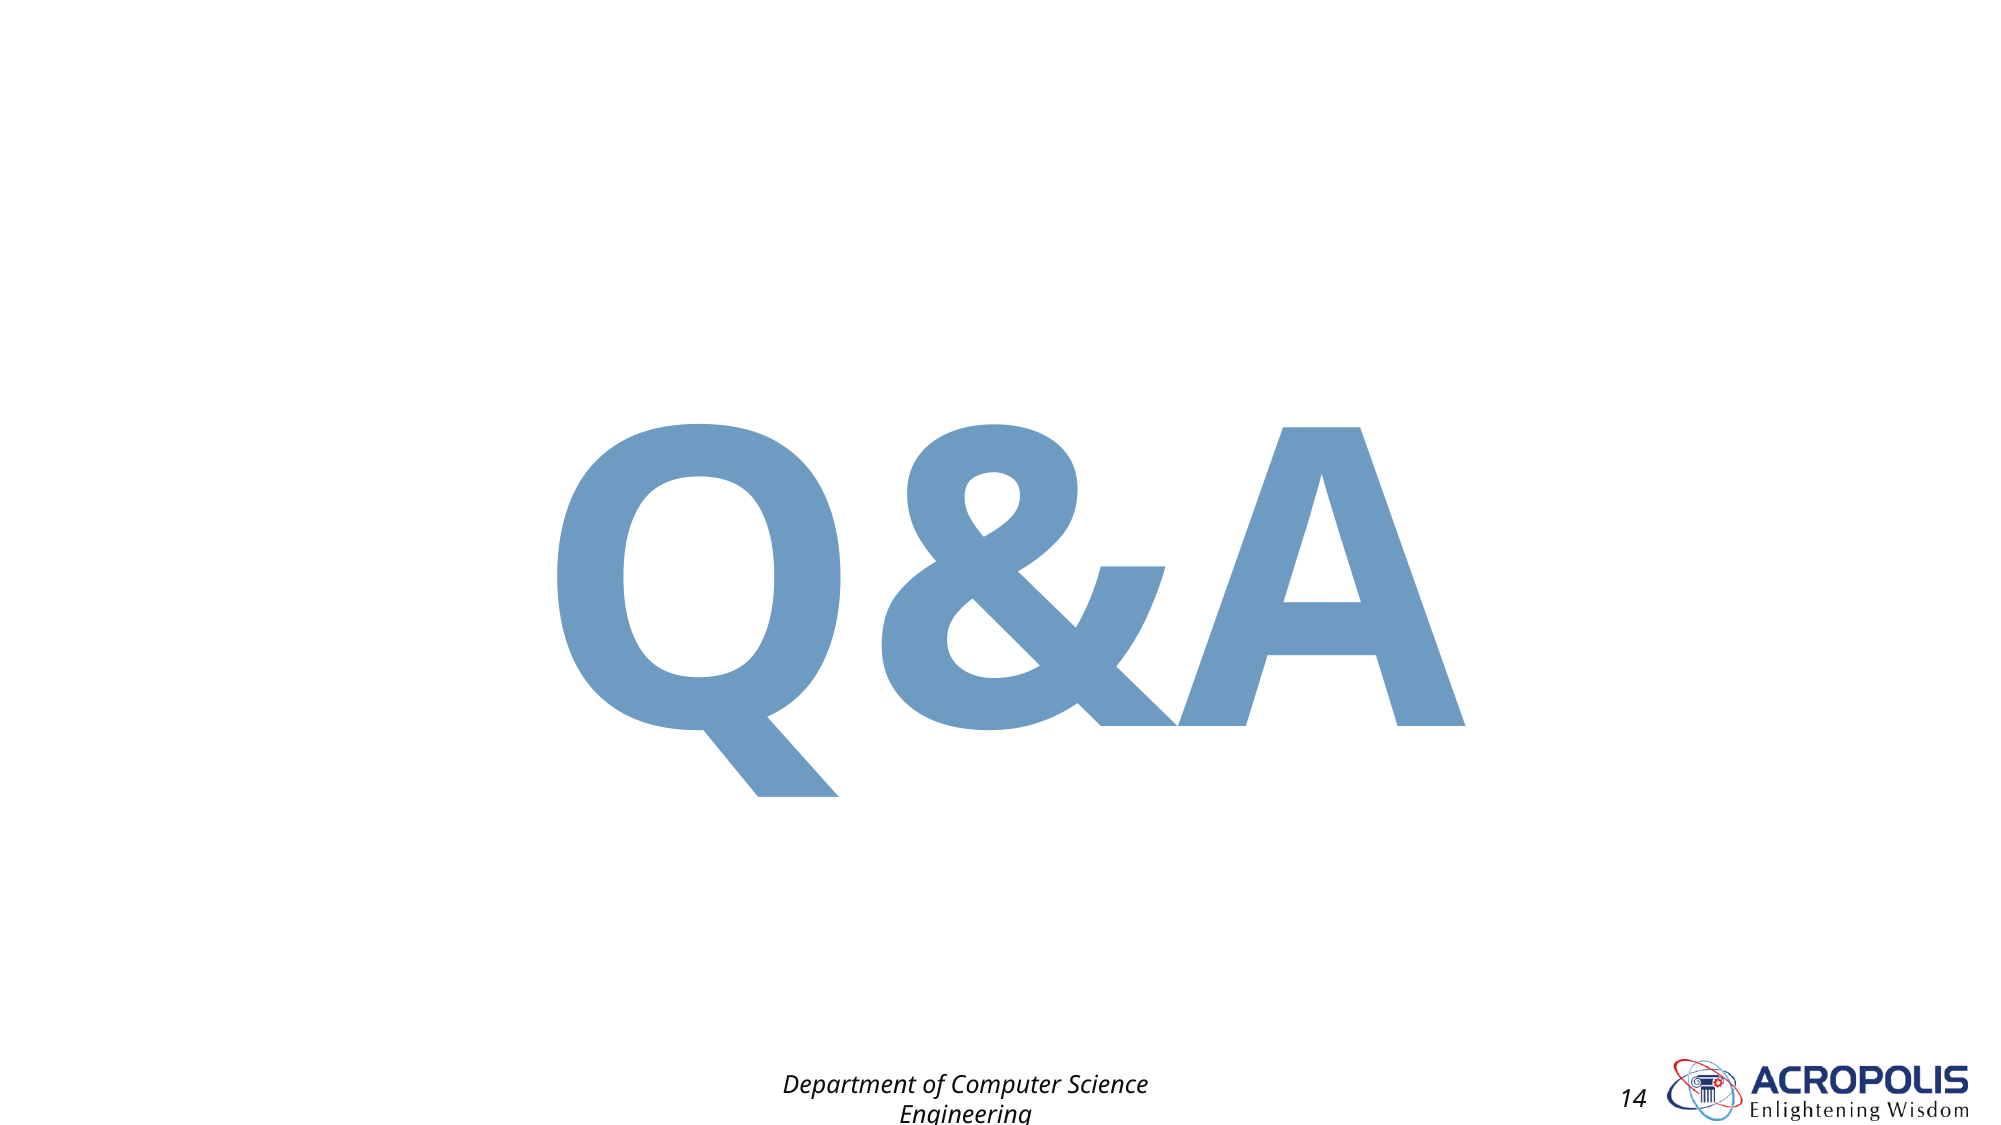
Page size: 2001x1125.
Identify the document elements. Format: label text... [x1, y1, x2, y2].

footer Department of Computer Science Engineering [703, 1076, 1229, 1122]
picture [1667, 1059, 1968, 1121]
slide_number ‹#› [1436, 1076, 1662, 1122]
text_box Q&A [15, 302, 1985, 818]
